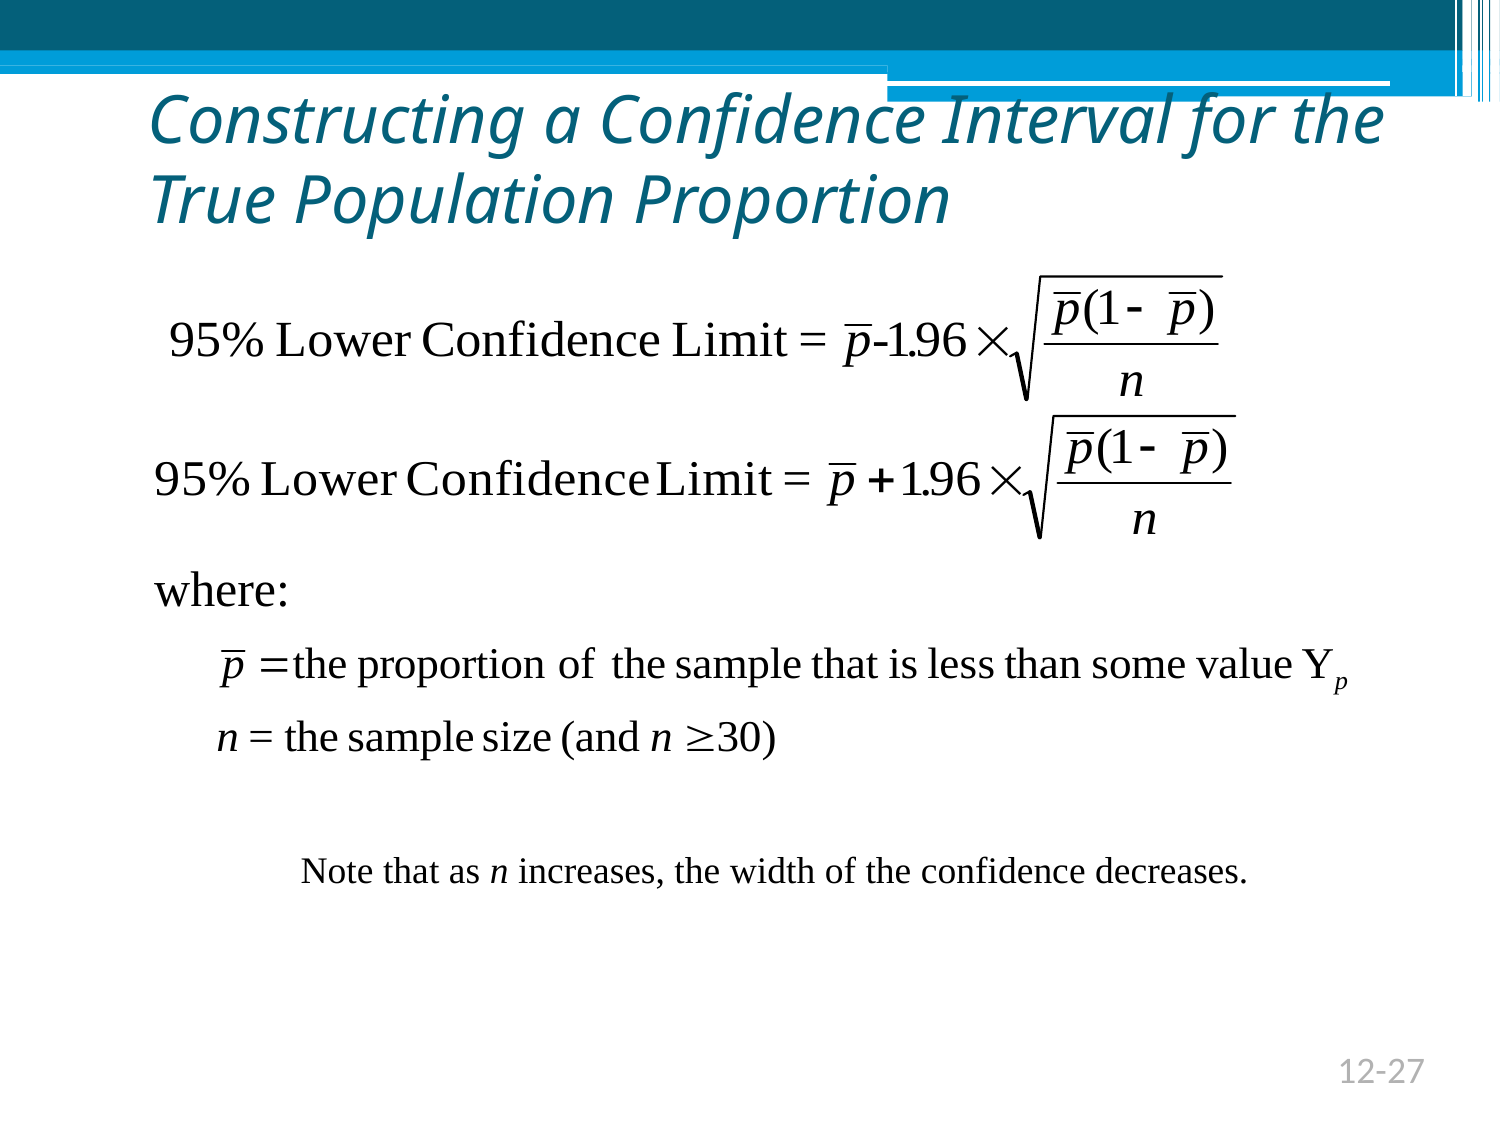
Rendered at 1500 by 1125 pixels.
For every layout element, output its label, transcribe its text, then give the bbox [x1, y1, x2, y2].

text_box Note that as n increases, the width of the confidence decreases. [108, 838, 1442, 899]
slide_number 12-27 [1080, 1046, 1425, 1092]
title Constructing a Confidence Interval for the True Population Proportion [147, 77, 1423, 239]
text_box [209, 636, 1357, 770]
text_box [147, 403, 1247, 550]
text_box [162, 263, 1233, 401]
text_box where: [139, 548, 452, 624]
